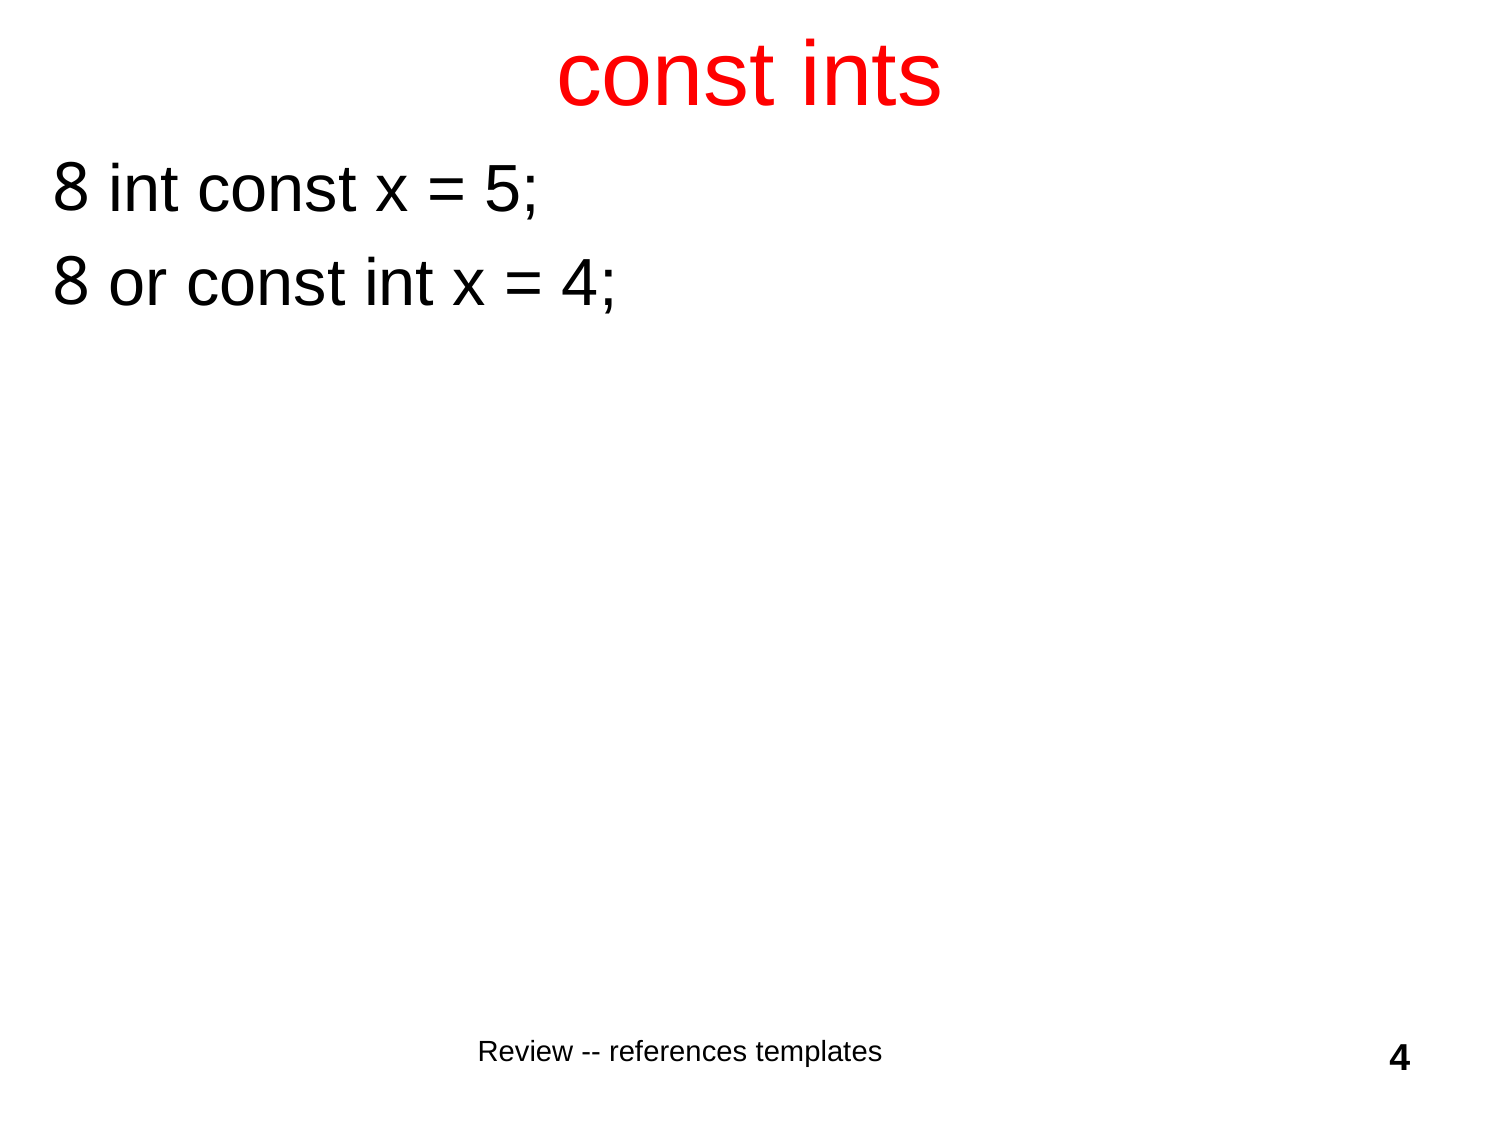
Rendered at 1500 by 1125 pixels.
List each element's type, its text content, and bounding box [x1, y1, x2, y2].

title const ints [112, 0, 1388, 137]
list int const x = 5; or const int x = 4; [37, 137, 1463, 1038]
footer Review -- references templates [462, 1024, 1038, 1101]
slide_number 4 [1112, 1024, 1426, 1101]
